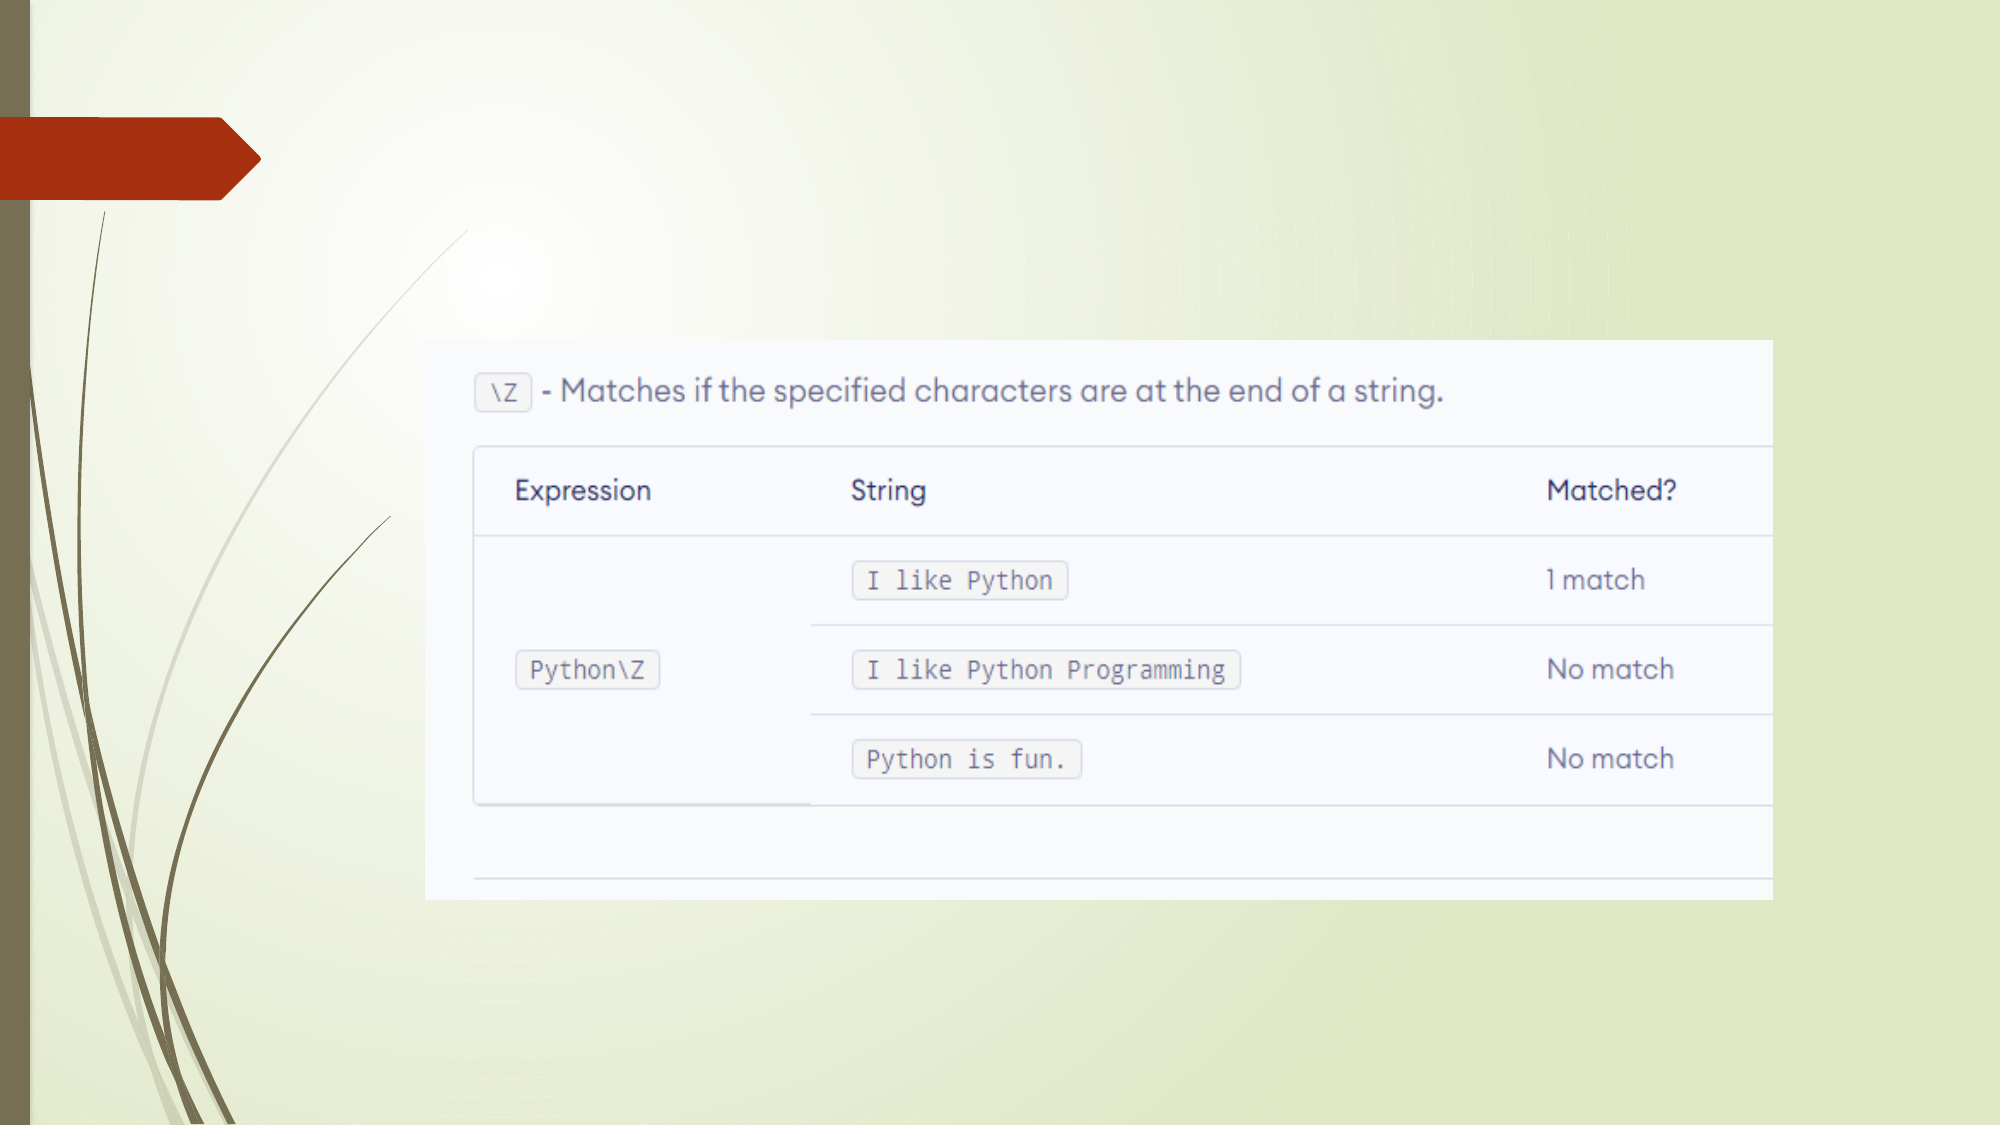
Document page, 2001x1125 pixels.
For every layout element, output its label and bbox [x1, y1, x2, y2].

list [425, 339, 1773, 900]
